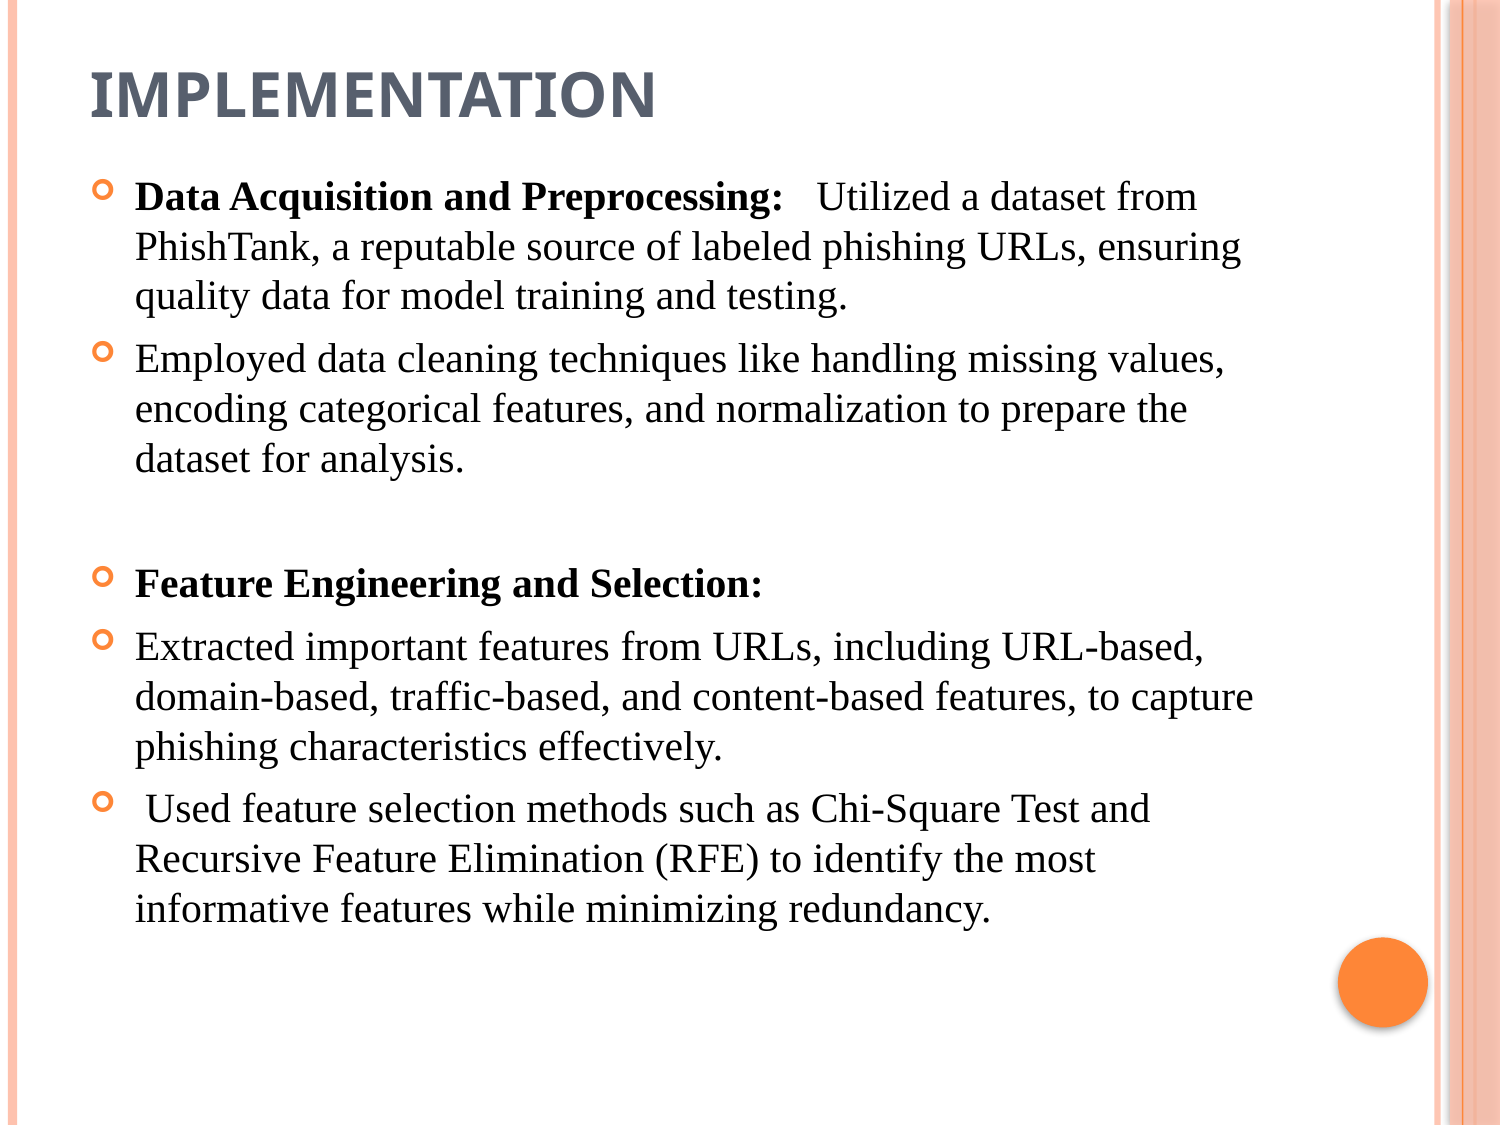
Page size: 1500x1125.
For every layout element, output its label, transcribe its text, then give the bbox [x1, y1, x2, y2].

title Implementation [75, 45, 1188, 138]
list Data Acquisition and Preprocessing: Utilized a dataset from PhishTank, a reputable source of labeled phishing URLs, ensuring quality data for model training and testing. Employed data cleaning techniques like handling missing values, encoding categorical features, and normalization to prepare the dataset for analysis. Feature Engineering and Selection: Extracted important features from URLs, including URL-based, domain-based, traffic-based, and content-based features, to capture phishing characteristics effectively. Used feature selection methods such as Chi-Square Test and Recursive Feature Elimination (RFE) to identify the most informative features while minimizing redundancy. [75, 160, 1300, 1062]
